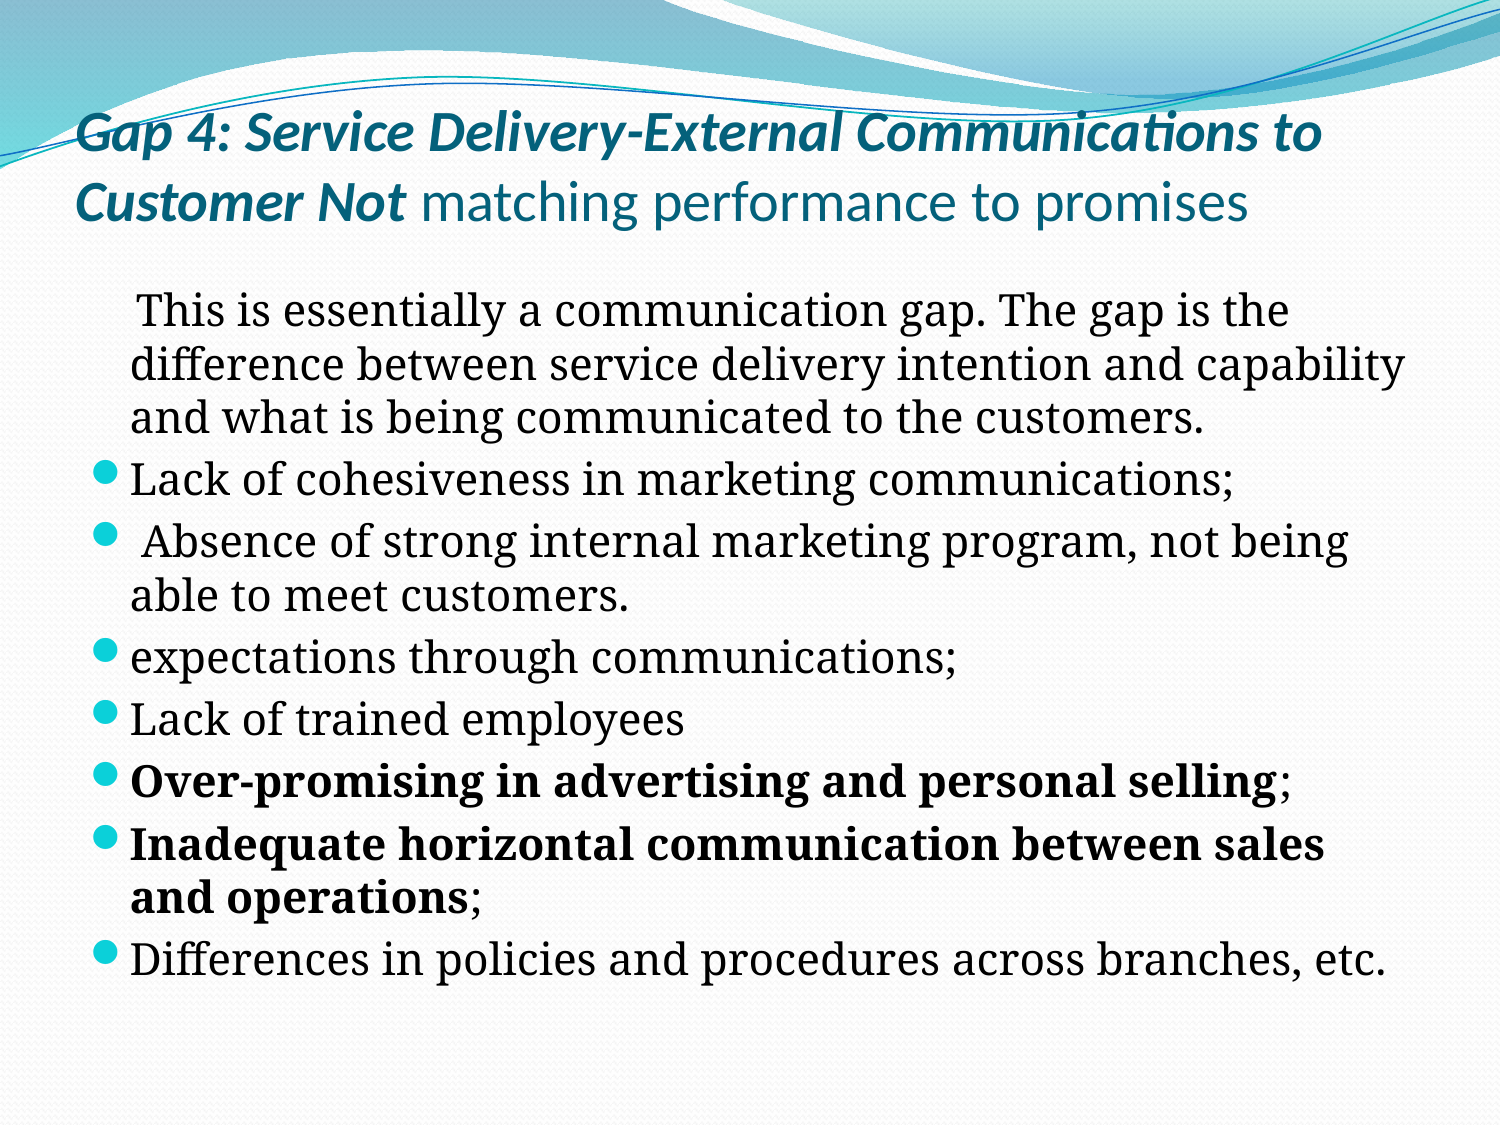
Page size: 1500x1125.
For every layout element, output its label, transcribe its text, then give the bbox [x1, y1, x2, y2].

title Gap 4: Service Delivery-External Communications to Customer Not matching performance to promises [75, 115, 1425, 275]
list This is essentially a communication gap. The gap is the difference between service delivery intention and capability and what is being communicated to the customers. Lack of cohesiveness in marketing communications; Absence of strong internal marketing program, not being able to meet customers. expectations through communications; Lack of trained employees Over-promising in advertising and personal selling; Inadequate horizontal communication between sales and operations; Differences in policies and procedures across branches, etc. [75, 275, 1425, 1038]
